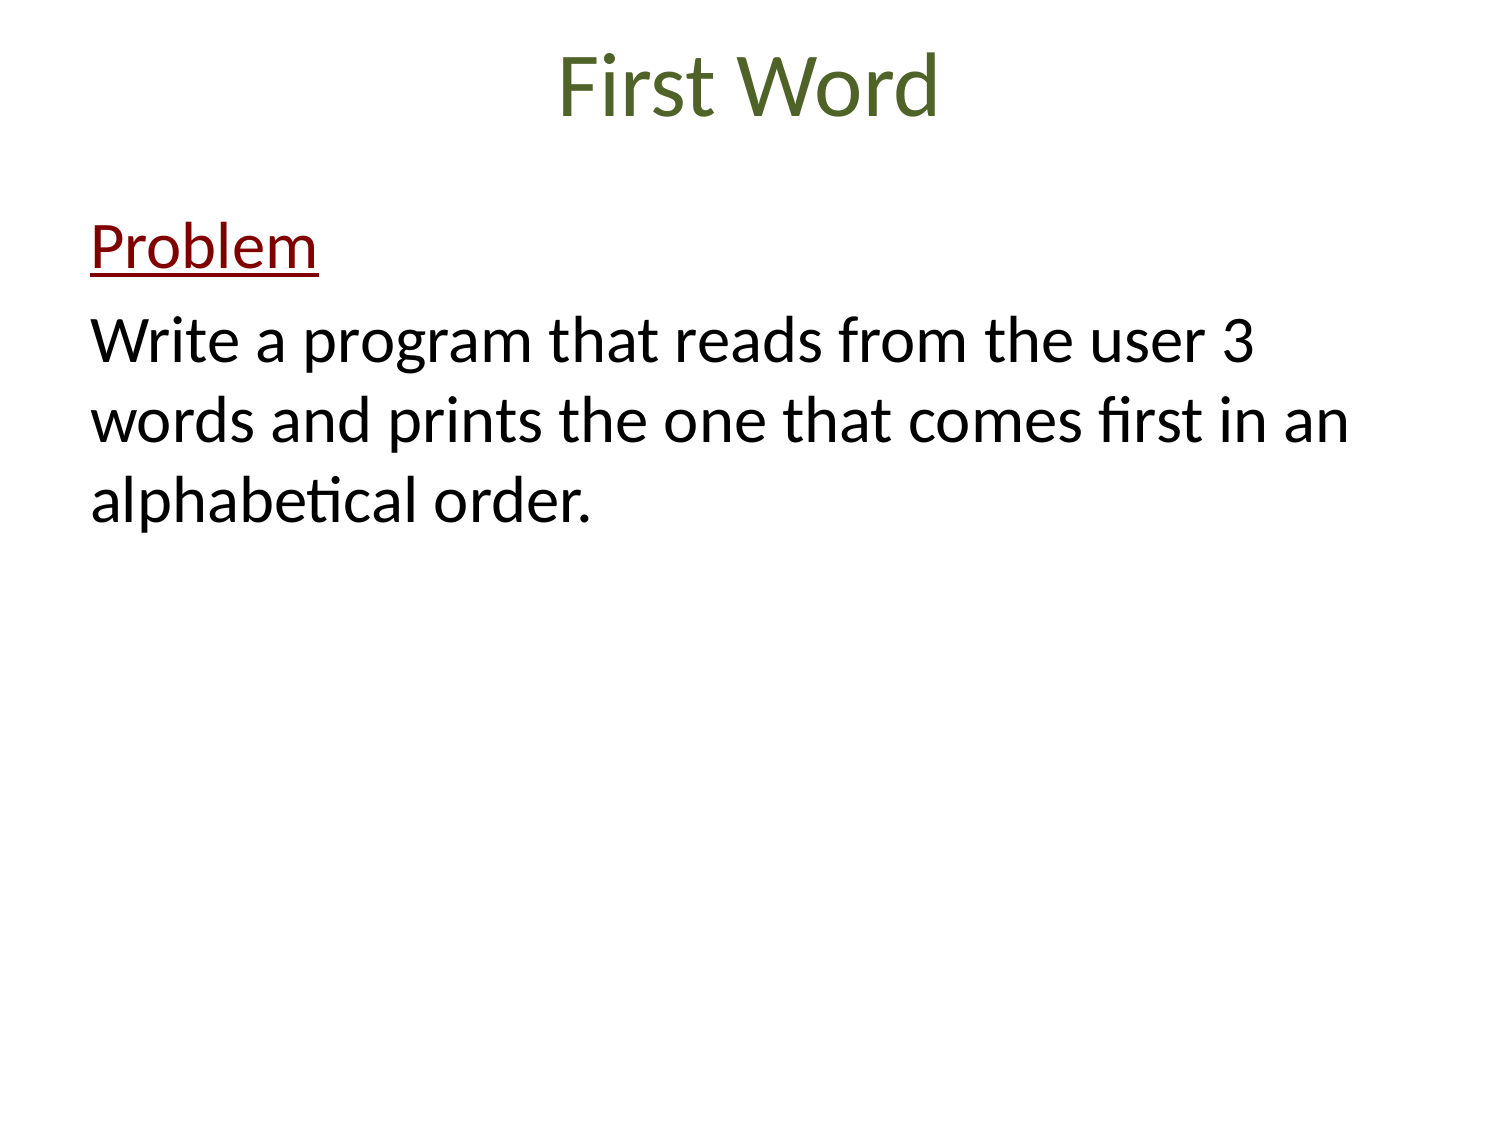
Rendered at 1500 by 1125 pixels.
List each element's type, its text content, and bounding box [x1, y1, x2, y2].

list Problem Write a program that reads from the user 3 words and prints the one that comes first in an alphabetical order. [75, 194, 1425, 1125]
title First Word [75, 0, 1425, 174]
